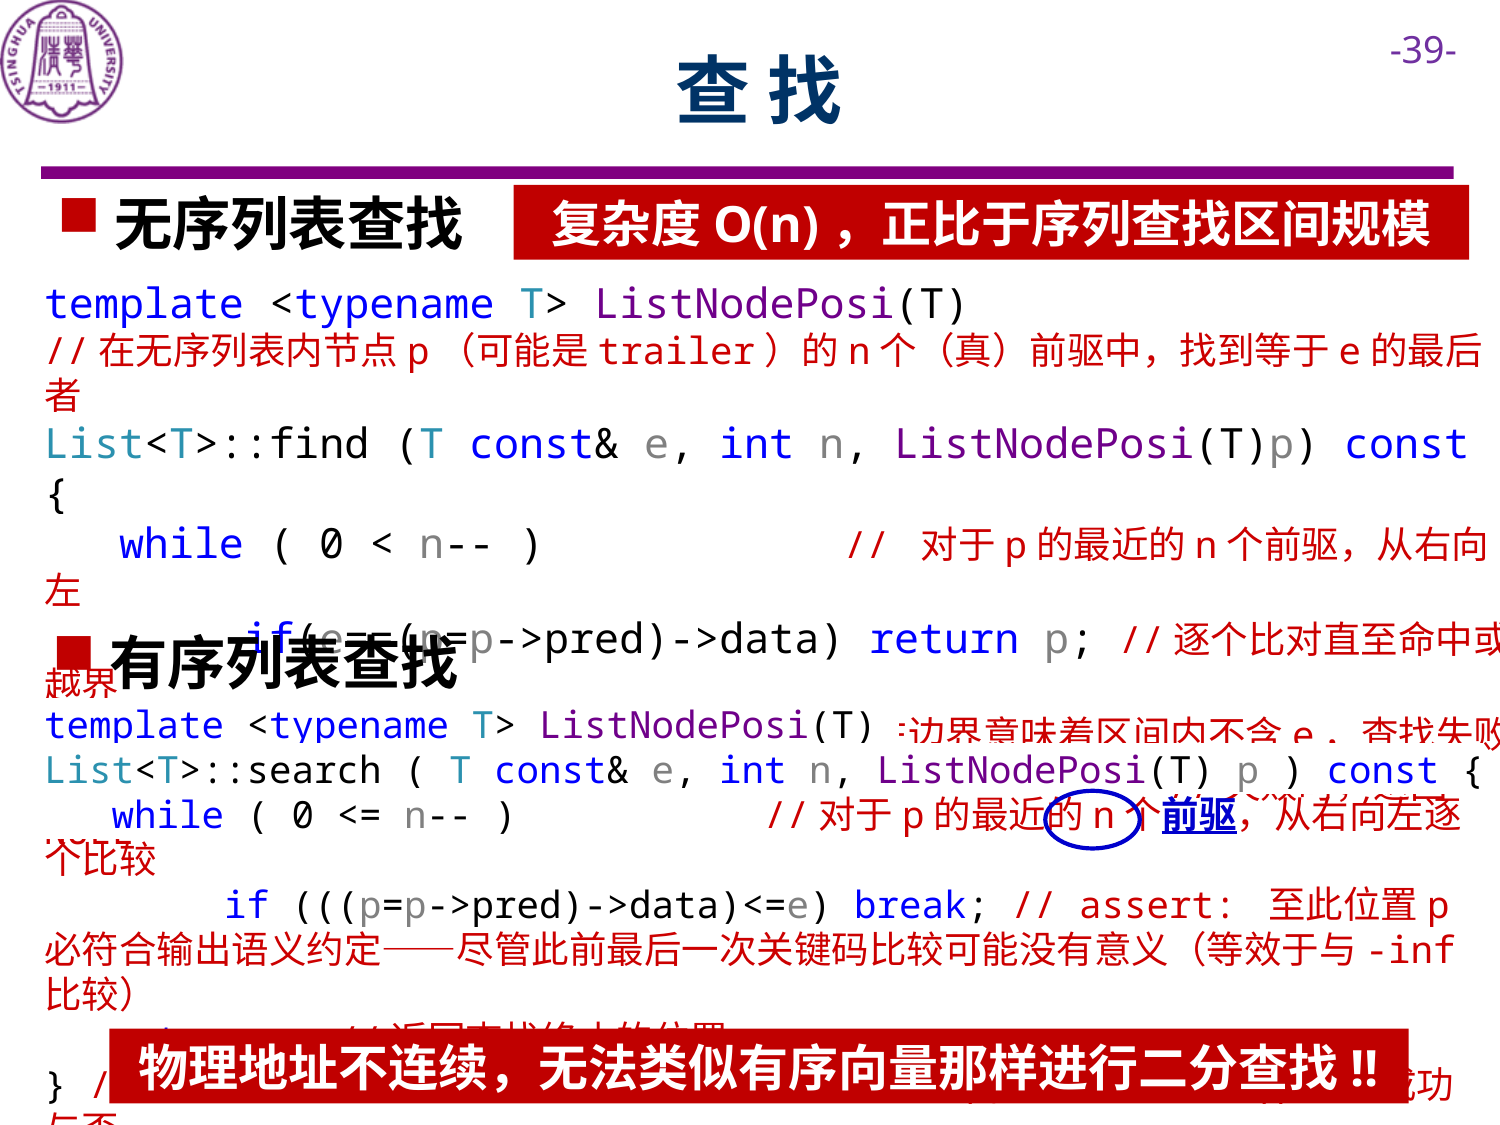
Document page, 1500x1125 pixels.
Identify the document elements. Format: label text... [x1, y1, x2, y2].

picture [0, 0, 124, 124]
text_box template <typename T> ListNodePosi(T) //在无序列表内节点p（可能是trailer）的n个（真）前驱中，找到等于e的最后者 List<T>::find (T const& e, int n, ListNodePosi(T)p) const { while ( 0 < n-- ) // 对于p的最近的n个前驱，从右向左 if(e==(p=p->pred)->data) return p; //逐个比对直至命中或越界 return NULL; //p越出左边界意味着区间内不含e，查找失败 } //失败时，返回NULL [29, 269, 1500, 693]
title 查 找 [135, 13, 1383, 165]
text_box 复杂度O(n)，正比于序列查找区间规模 [513, 184, 1470, 260]
text_box 物理地址不连续，无法类似有序向量那样进行二分查找!! [109, 1028, 1409, 1104]
text_box 有序列表查找 [38, 618, 1440, 693]
text_box [1045, 790, 1140, 849]
text_box template <typename T> ListNodePosi(T) List<T>::search ( T const& e, int n, ListNodePosi(T) p ) const { while ( 0 <= n-- ) //对于p的最近的n个前驱，从右向左逐个比较 if (((p=p->pred)->data)<=e) break; // assert: 至此位置p必符合输出语义约定——尽管此前最后一次关键码比较可能没有意义（等效于与-inf比较） return p; //返回查找终止的位置 } //失败时，返回区间左边界的前驱（可能是header),可通过valid()判断成功与否 [29, 693, 1500, 1125]
text_box 无序列表查找 [43, 179, 1445, 265]
